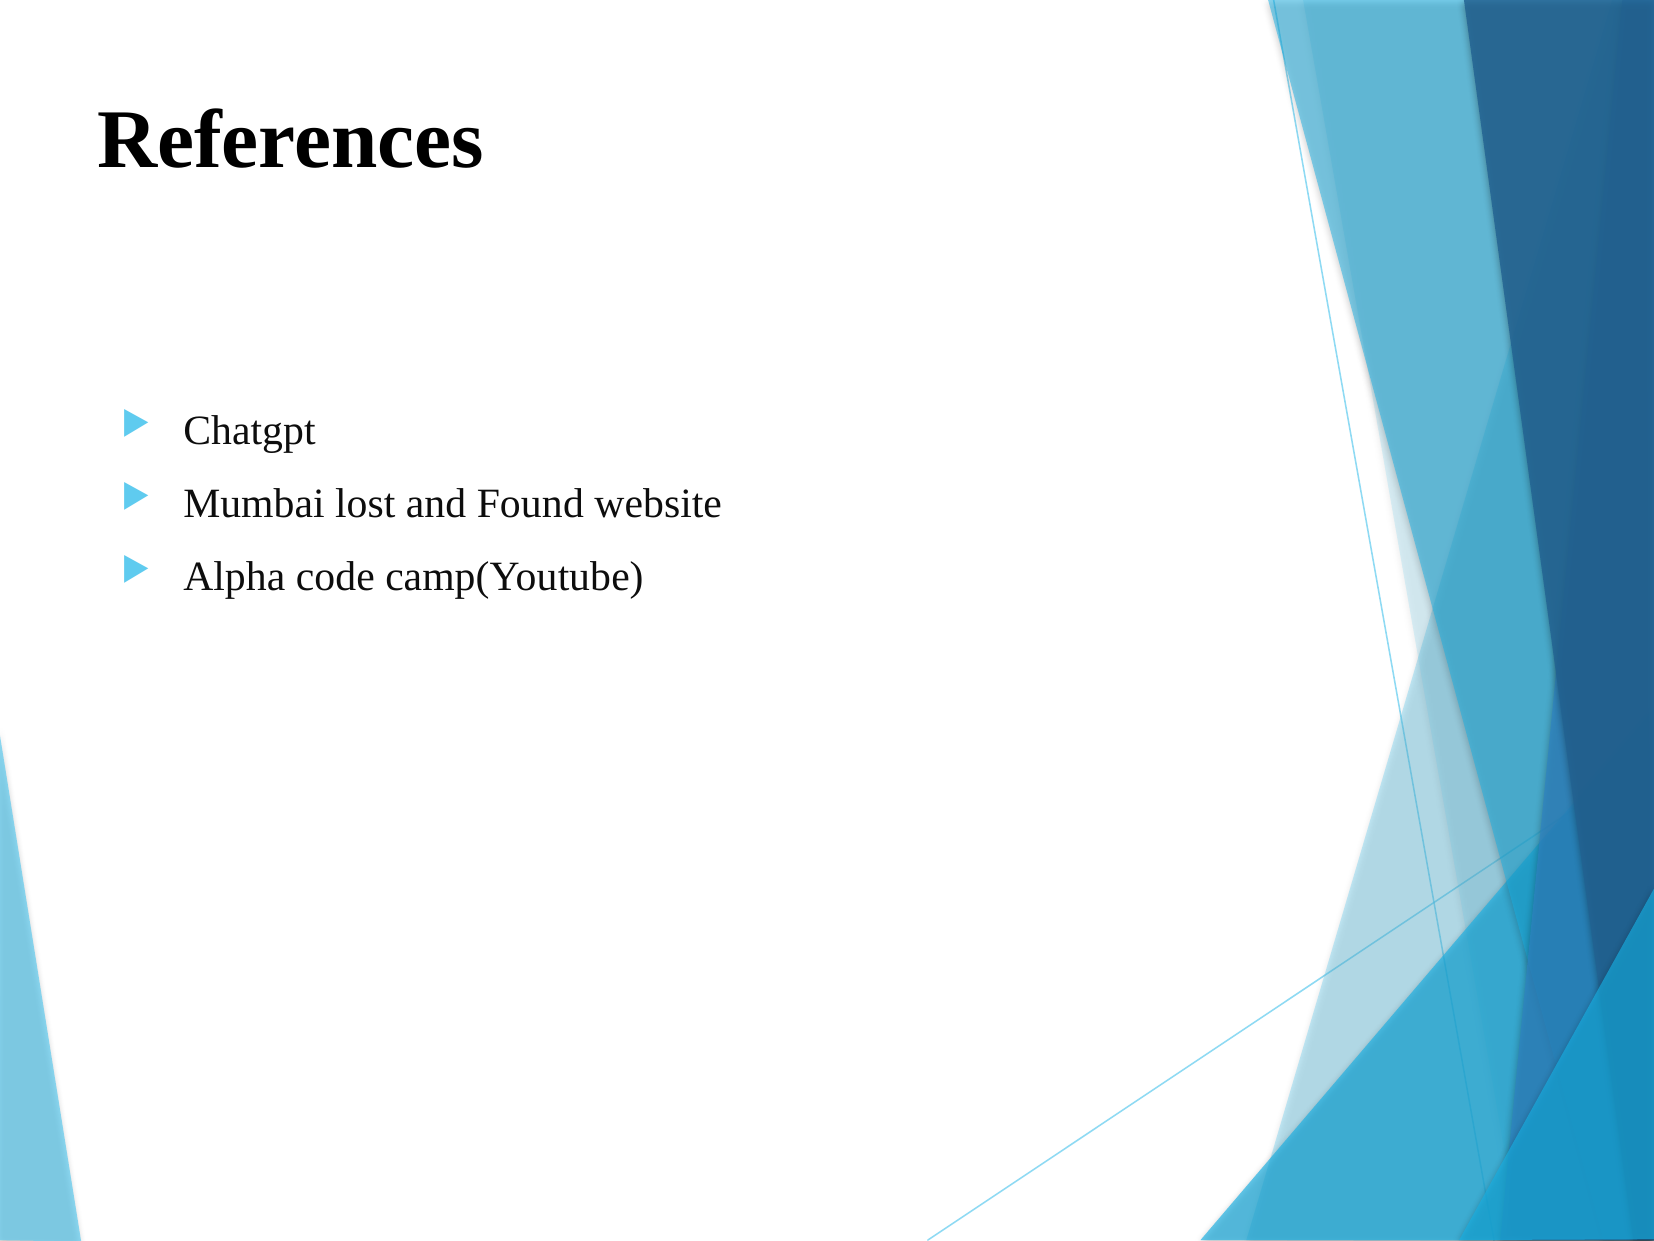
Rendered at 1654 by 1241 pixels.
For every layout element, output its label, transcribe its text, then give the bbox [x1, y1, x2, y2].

list Chatgpt Mumbai lost and Found website Alpha code camp(Youtube) [106, 395, 1255, 1098]
title References [82, 76, 1231, 316]
